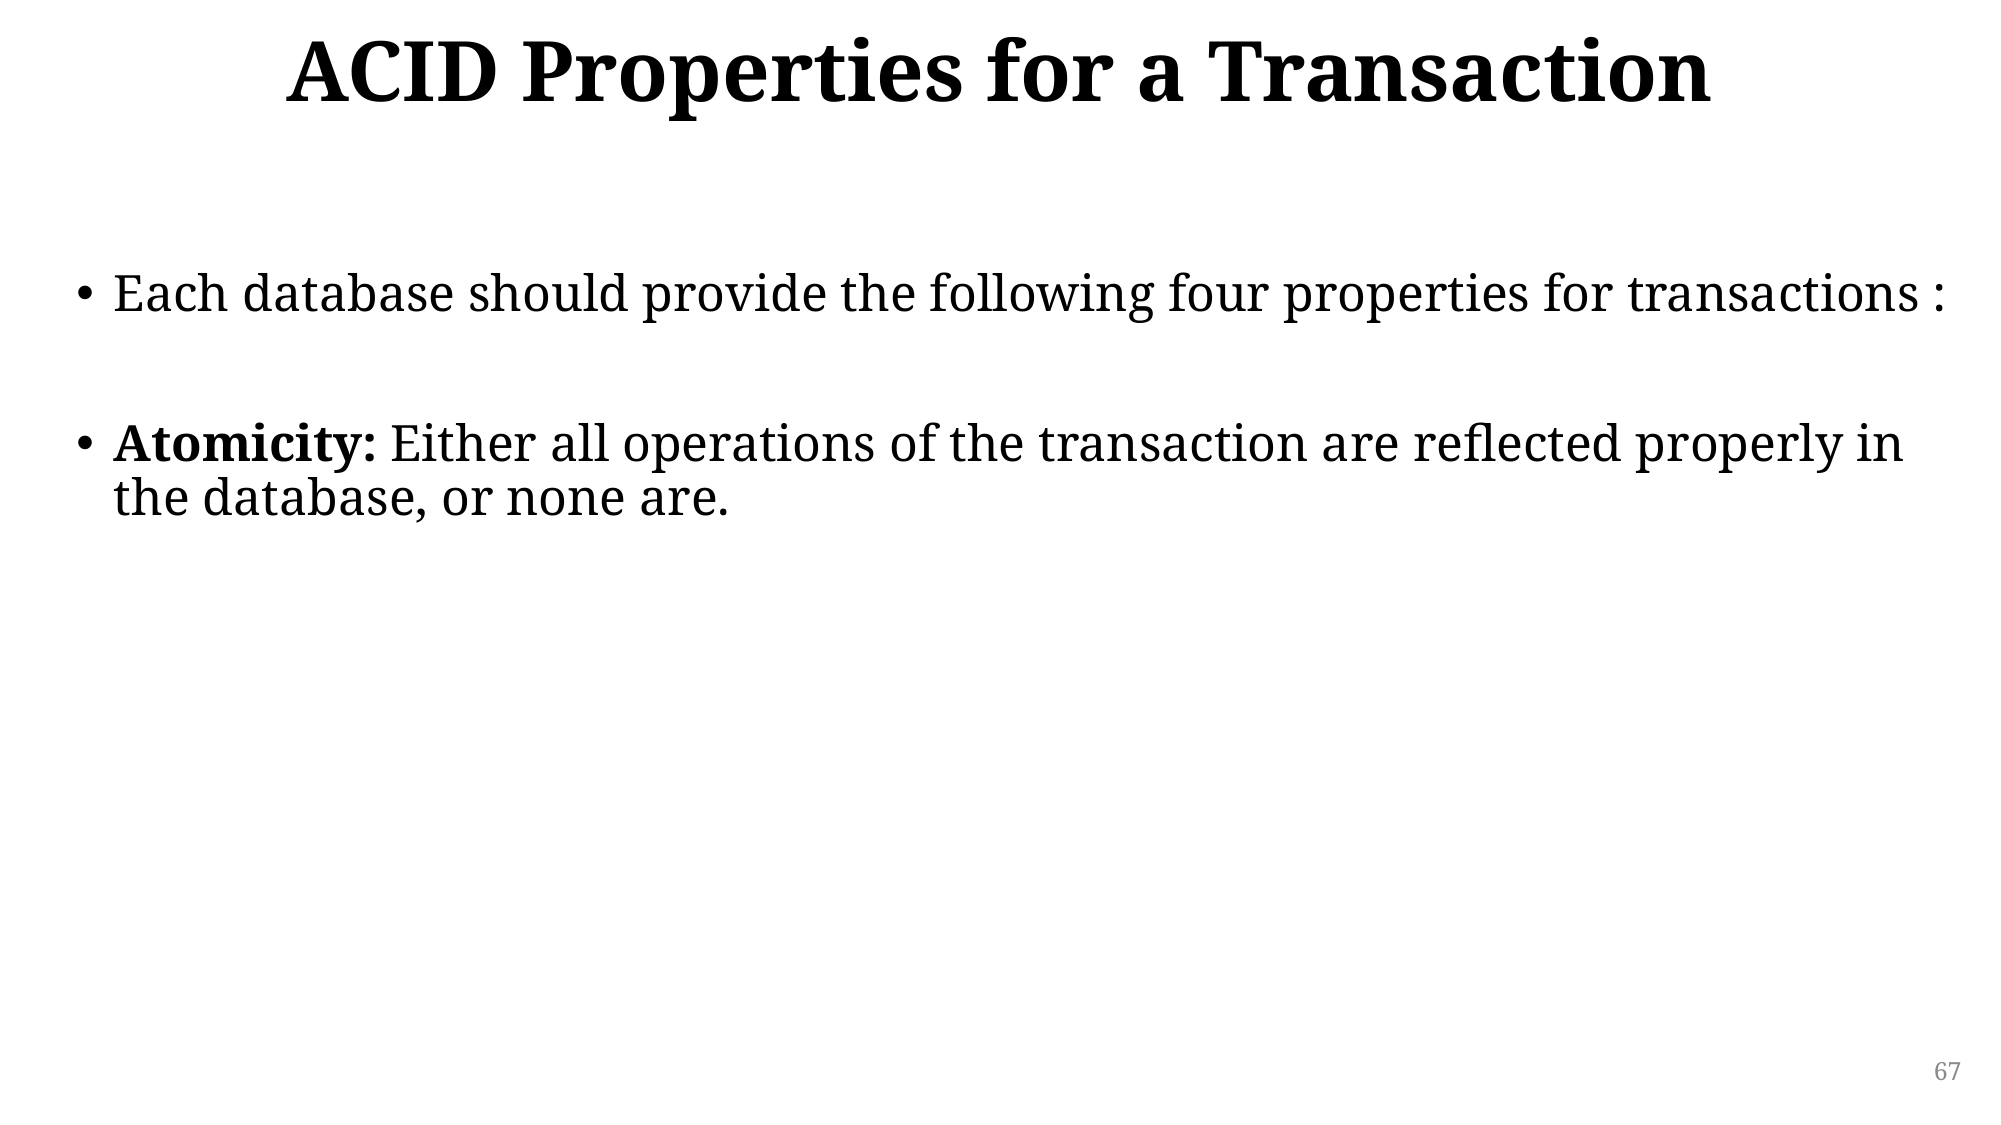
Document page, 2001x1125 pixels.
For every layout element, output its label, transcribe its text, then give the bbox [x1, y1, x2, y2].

title ACID Properties for a Transaction [137, 0, 1863, 149]
list Each database should provide the following four properties for transactions : Atomicity: Either all operations of the transaction are reflected properly in the database, or none are. [61, 260, 2000, 981]
slide_number 67 [1526, 1042, 1977, 1103]
